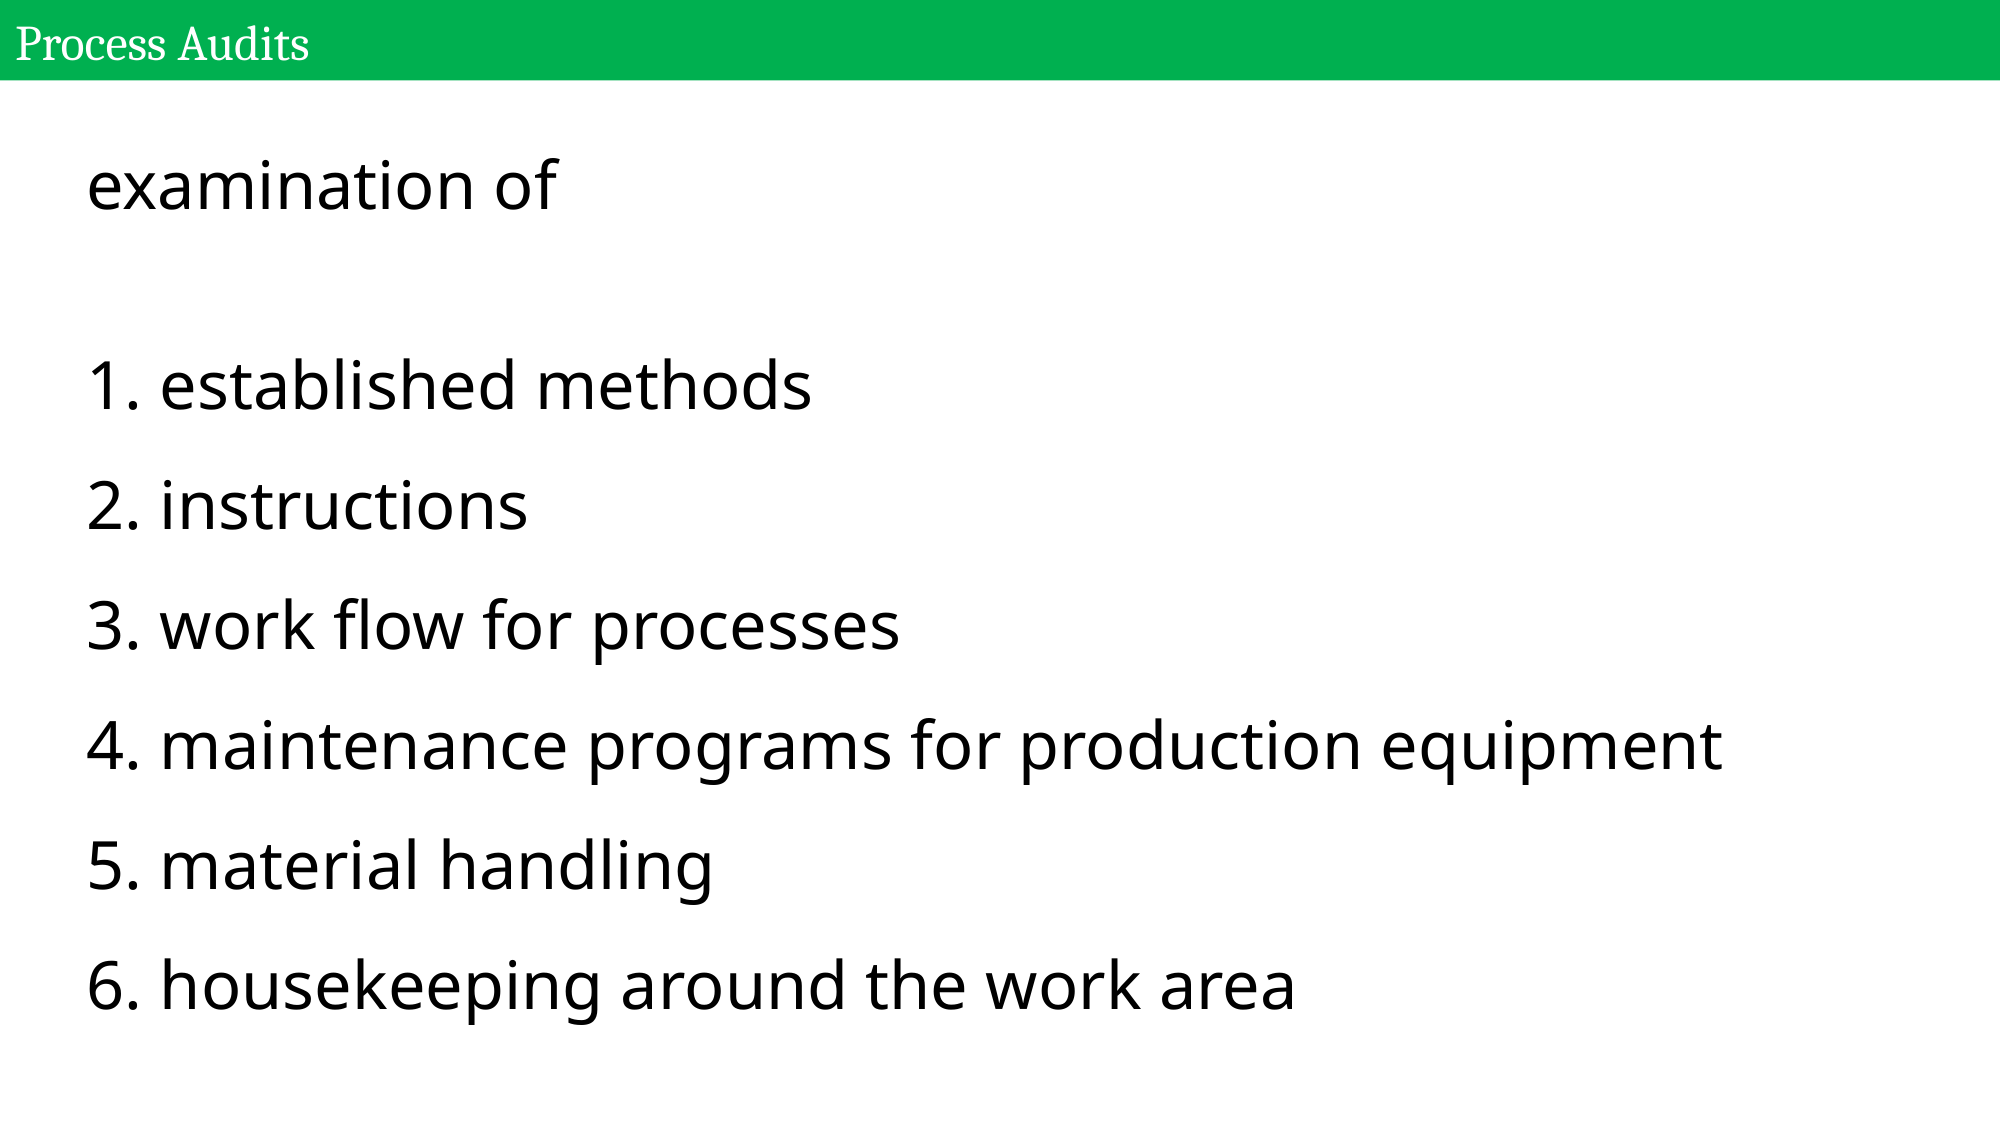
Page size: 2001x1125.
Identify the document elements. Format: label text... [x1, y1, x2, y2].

text_box examination of 1. established methods 2. instructions 3. work flow for processes 4. maintenance programs for production equipment 5. material handling 6. housekeeping around the work area [71, 135, 1887, 1031]
title Process Audits [0, 0, 2000, 81]
